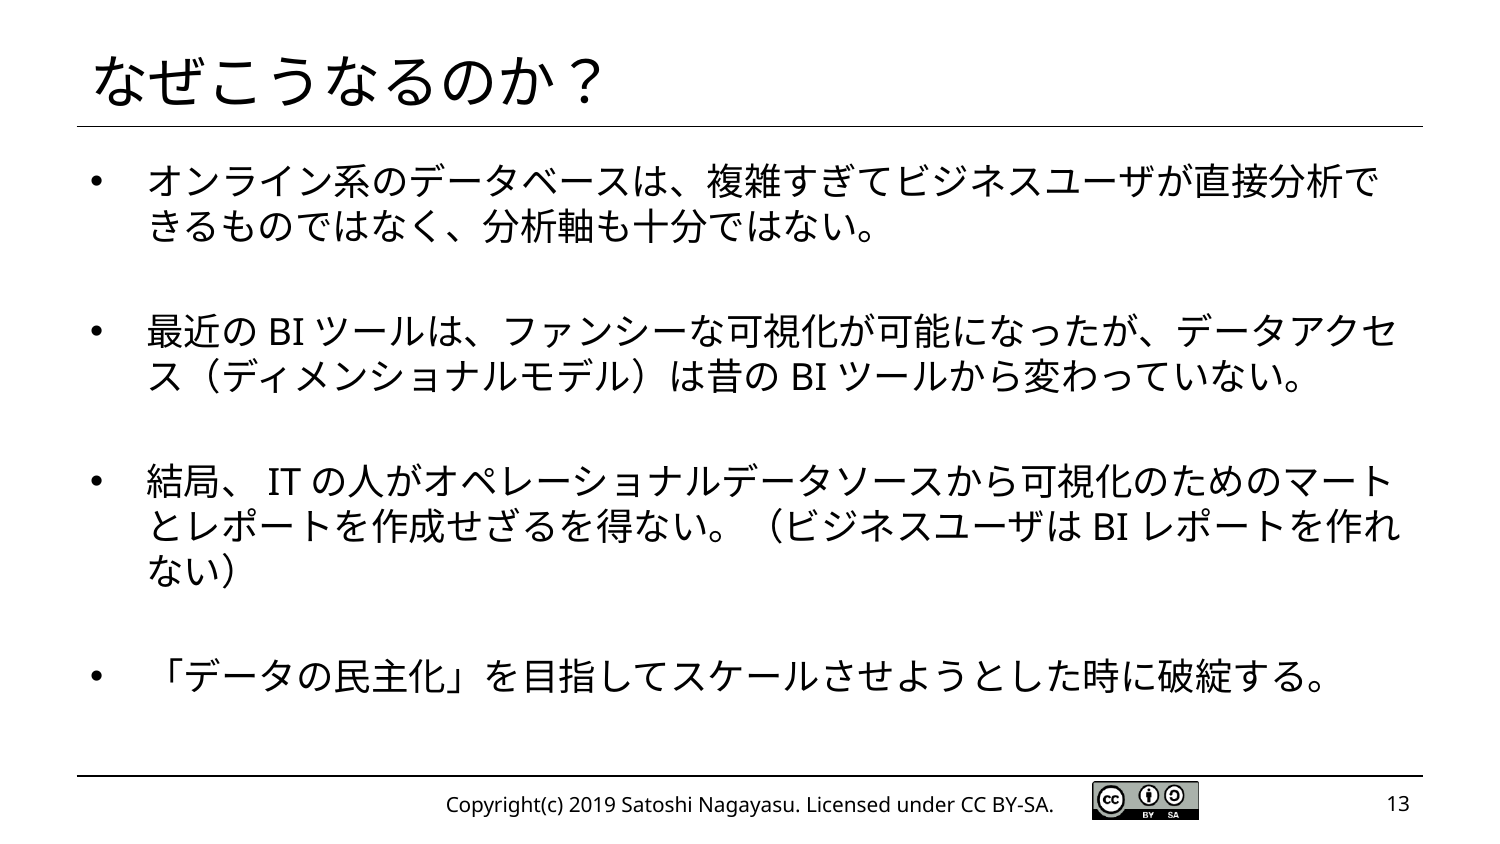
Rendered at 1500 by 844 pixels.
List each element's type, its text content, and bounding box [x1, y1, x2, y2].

list オンライン系のデータベースは、複雑すぎてビジネスユーザが直接分析できるものではなく、分析軸も十分ではない。 最近のBIツールは、ファンシーな可視化が可能になったが、データアクセス（ディメンショナルモデル）は昔のBIツールから変わっていない。 結局、ITの人がオペレーショナルデータソースから可視化のためのマートとレポートを作成せざるを得ない。（ビジネスユーザはBIレポートを作れない） 「データの民主化」を目指してスケールさせようとした時に破綻する。 [75, 150, 1425, 754]
slide_number 13 [1246, 782, 1425, 827]
title なぜこうなるのか？ [75, 33, 1425, 127]
footer Copyright(c) 2019 Satoshi Nagayasu. Licensed under CC BY-SA. [265, 782, 1235, 827]
